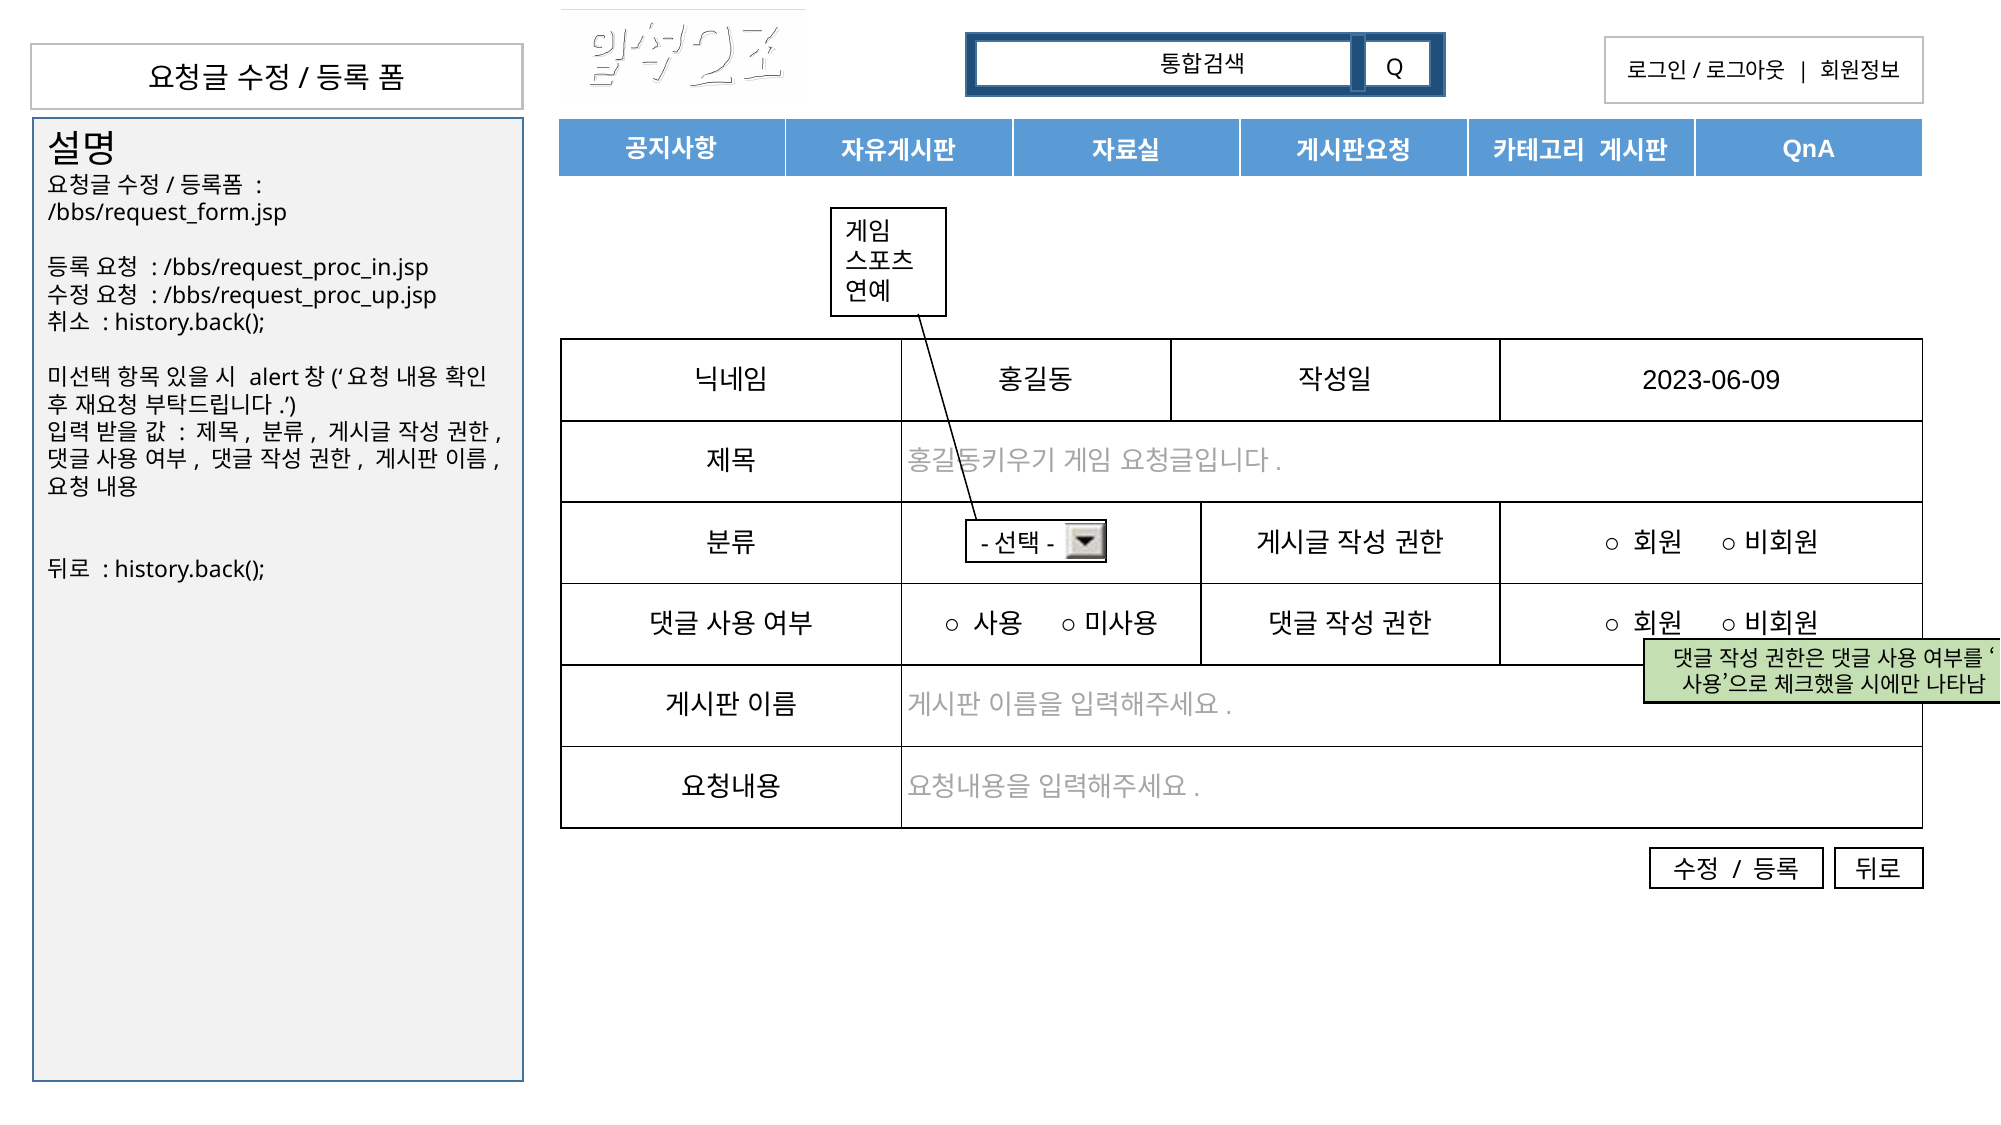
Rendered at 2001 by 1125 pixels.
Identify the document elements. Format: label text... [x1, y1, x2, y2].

text_box 댓글 작성 권한은 댓글 사용 여부를 ‘사용’으로 체크했을 시에만 나타남 [1644, 638, 2000, 703]
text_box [917, 313, 977, 521]
table_header QnA [1696, 119, 1922, 176]
table_cell 댓글 작성 권한 [1202, 584, 1499, 664]
table_cell ○ 사용 ○ 미사용 [902, 584, 1200, 664]
table_header 자유게시판 [786, 119, 1012, 176]
table_cell 게시판 이름 [562, 666, 901, 746]
table_header 카테고리 게시판 [1469, 119, 1694, 176]
table_header 홍길동 [981, 340, 1170, 420]
table_header 작성일 [1172, 340, 1499, 420]
table_cell [902, 503, 1200, 583]
table_header 게시판요청 [1241, 119, 1467, 176]
table_header 닉네임 [562, 340, 901, 420]
text_box 뒤로 [1834, 847, 1923, 889]
table_cell 게시글 작성 권한 [1202, 503, 1499, 583]
table_cell ○ 회원 ○ 비회원 [1501, 503, 1922, 583]
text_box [965, 30, 1445, 97]
picture [560, 5, 806, 104]
text_box 로그인/로그아웃 | 회원정보 [1605, 37, 1923, 103]
table_cell 요청내용을 입력해주세요. [902, 747, 1922, 827]
table_cell 댓글 사용 여부 [562, 584, 901, 664]
picture [1064, 523, 1107, 559]
table_cell 홍길동키우기 게임 요청글입니다. [981, 422, 1922, 501]
text_box 설명 요청글 수정/등록폼 : /bbs/request_form.jsp 등록 요청 : /bbs/request_proc_in.jsp 수정 요청 : /bbs/request_proc_up.jsp 취소 : history.back(); 미선택 항목 있을 시 alert창(‘요청 내용 확인 후 재요청 부탁드립니다.’) 입력 받을 값 : 제목, 분류, 게시글 작성 권한, 댓글 사용 여부, 댓글 작성 권한, 게시판 이름, 요청 내용 뒤로 : history.back(); [32, 117, 523, 1081]
table_header 자료실 [1014, 119, 1239, 176]
table_cell 분류 [562, 503, 901, 583]
text_box 요청글 수정/등록 폼 [30, 43, 523, 110]
table_cell ○ 회원 ○ 비회원 [1501, 584, 1922, 664]
text_box 수정 / 등록 [1649, 847, 1824, 889]
table_cell 요청내용 [562, 747, 901, 827]
table_cell 게시판 이름을 입력해주세요. [902, 666, 1922, 746]
table_cell 제목 [562, 422, 901, 501]
table_header 2023-06-09 [1501, 340, 1922, 420]
text_box -선택- [965, 519, 1106, 562]
text_box 게임 스포츠 연예 [830, 208, 946, 317]
table_cell 홍길동키우기 게임 요청글입니다. [902, 422, 912, 501]
table_header 홍길동 [902, 340, 912, 420]
table_header 공지사항 [559, 119, 785, 176]
